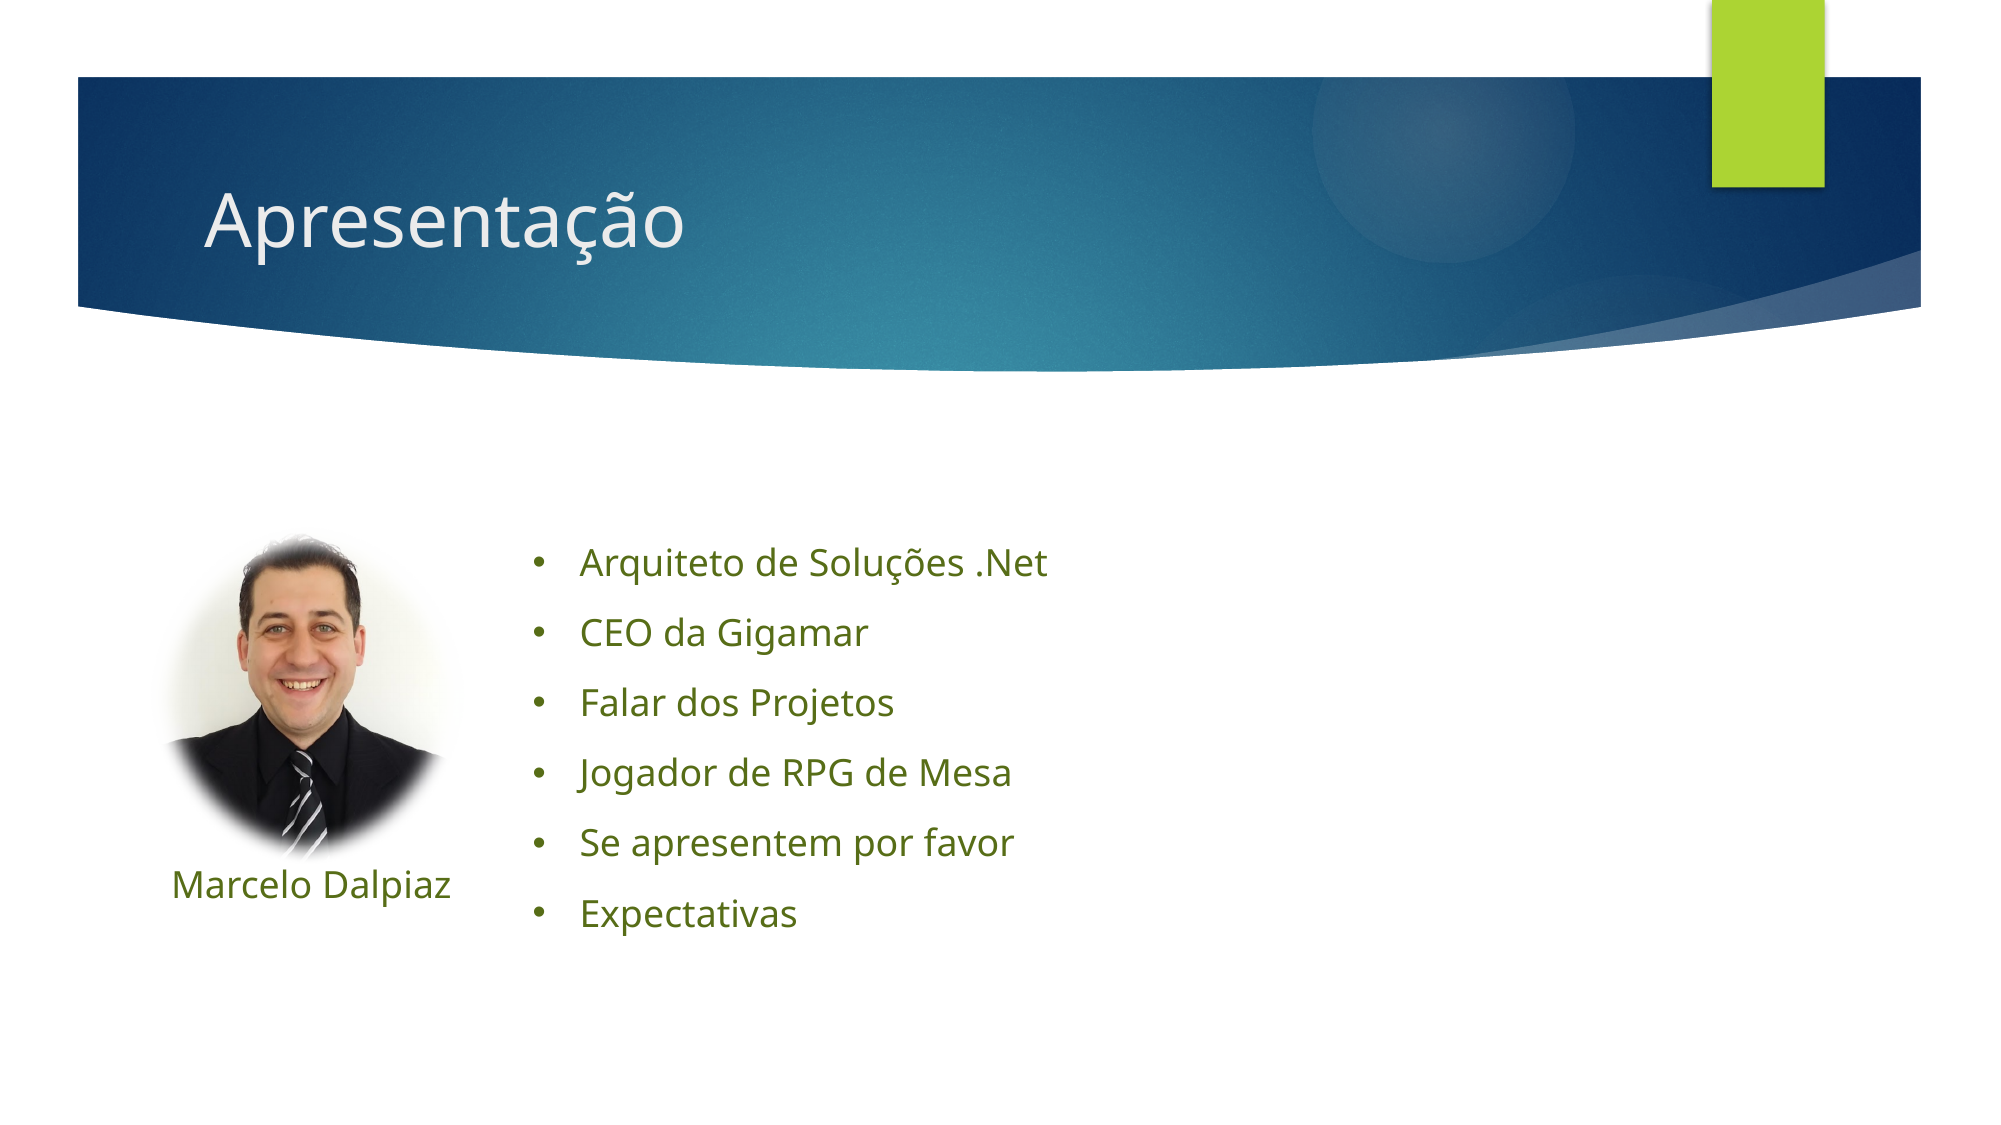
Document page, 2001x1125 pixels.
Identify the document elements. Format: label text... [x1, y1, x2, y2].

title Apresentação [189, 159, 1627, 276]
text_box Marcelo Dalpiaz [156, 874, 468, 913]
text_box Arquiteto de Soluções .Net CEO da Gigamar Falar dos Projetos Jogador de RPG de Mesa Se apresentem por favor Expectativas [518, 531, 1159, 1012]
picture [149, 525, 467, 867]
